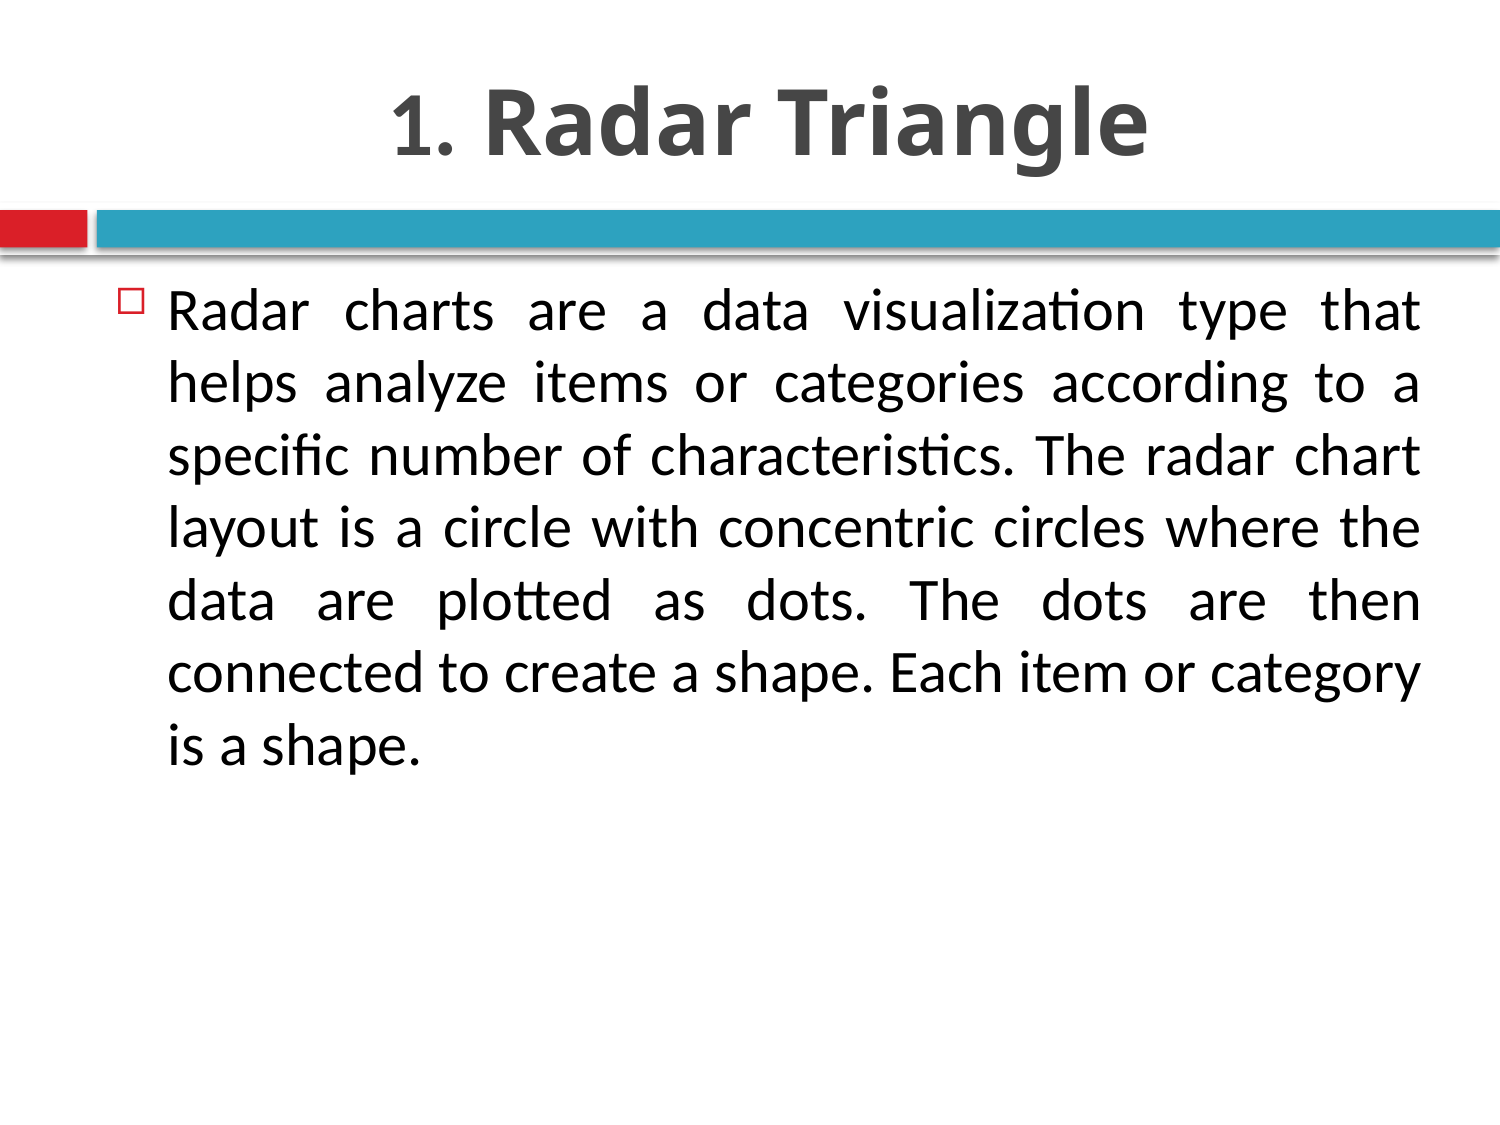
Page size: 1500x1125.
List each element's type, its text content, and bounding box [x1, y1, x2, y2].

title 1. Radar Triangle [100, 37, 1438, 200]
list Radar charts are a data visualization type that helps analyze items or categories according to a specific number of characteristics. The radar chart layout is a circle with concentric circles where the data are plotted as dots. The dots are then connected to create a shape. Each item or category is a shape. [100, 262, 1438, 1000]
